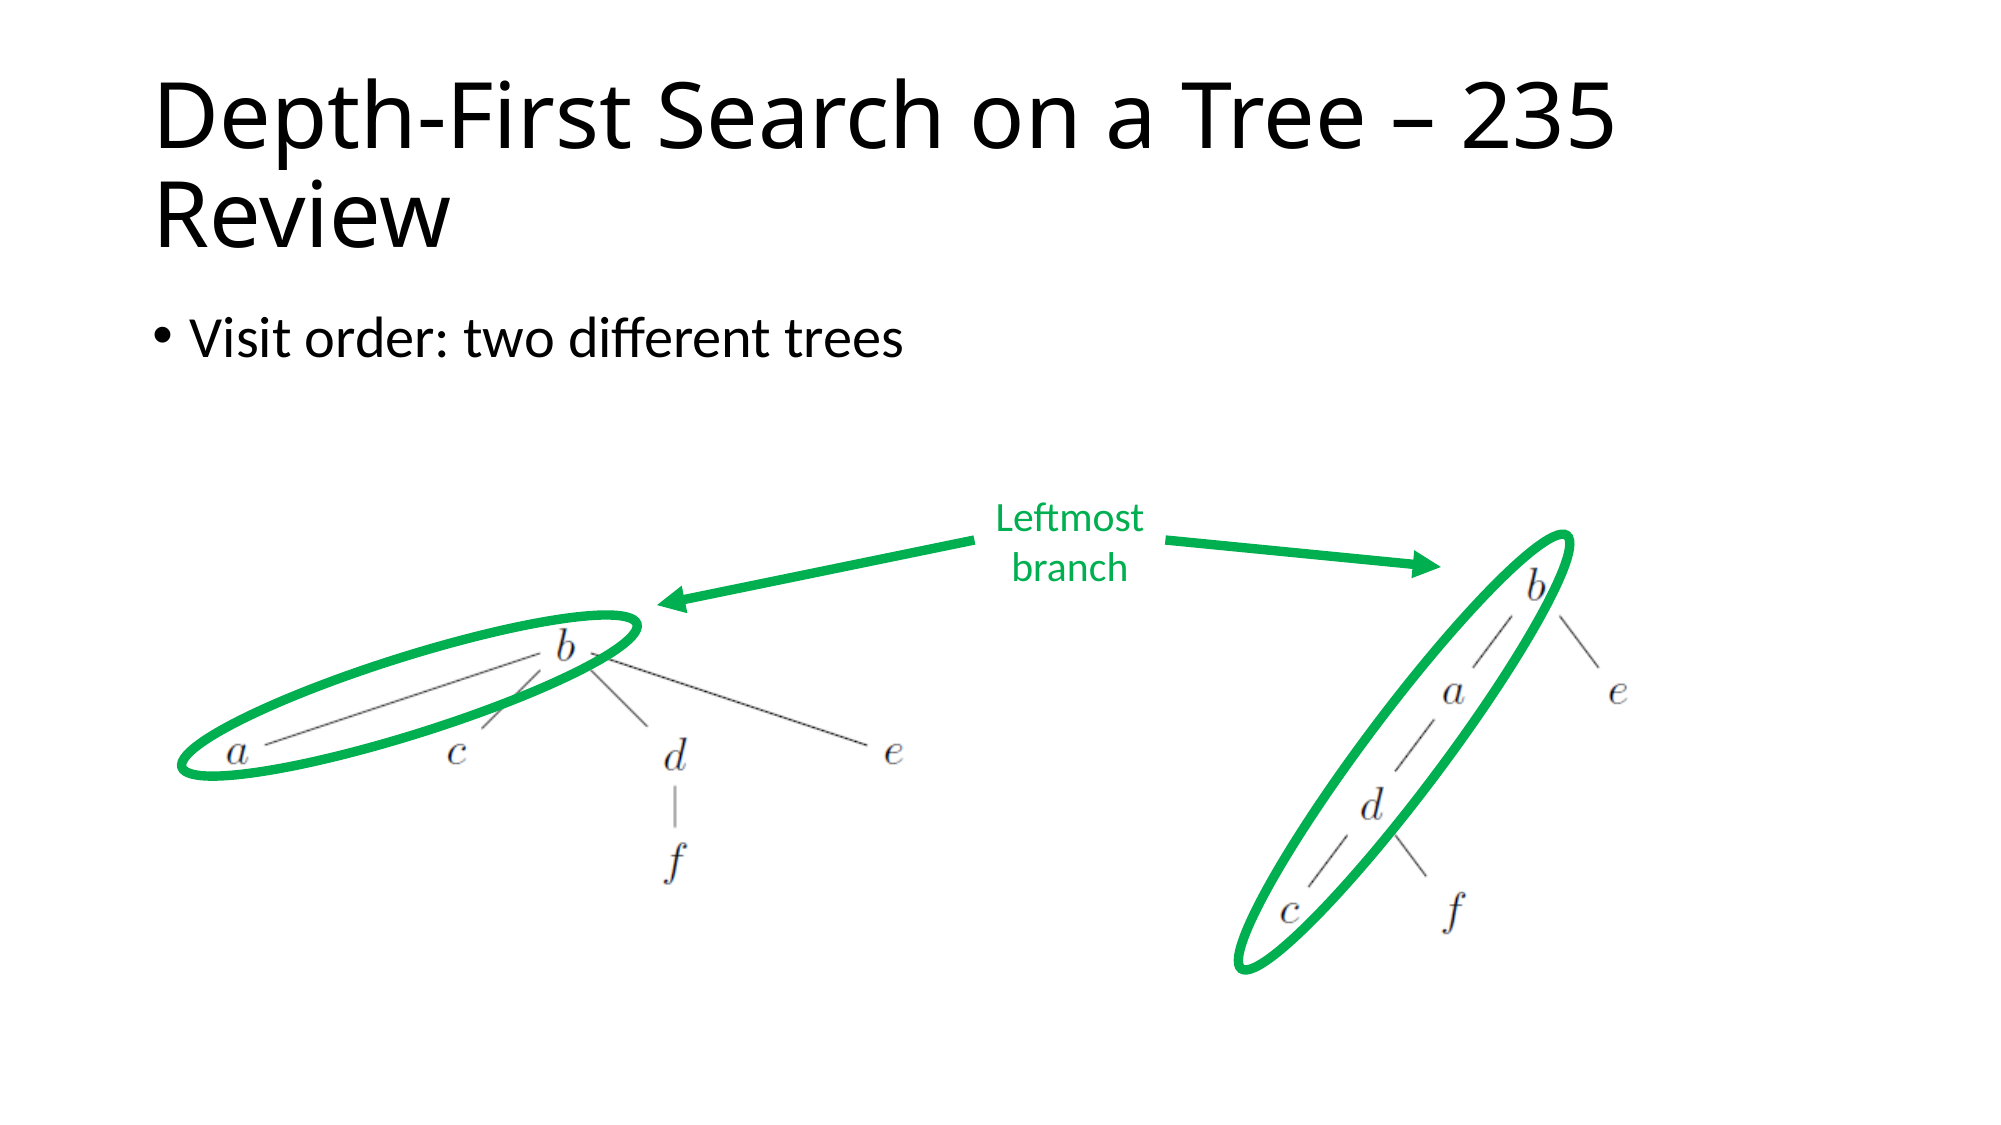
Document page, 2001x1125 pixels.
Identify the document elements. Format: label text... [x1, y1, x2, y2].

text_box [1237, 911, 1268, 971]
list Visit order: two different trees [137, 299, 1863, 1014]
picture [157, 604, 930, 913]
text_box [1165, 540, 1441, 567]
title Depth-First Search on a Tree – 235 Review [137, 59, 1863, 278]
picture [1254, 543, 1680, 961]
text_box Leftmost branch [974, 482, 1166, 598]
text_box [1540, 533, 1571, 543]
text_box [656, 540, 975, 605]
